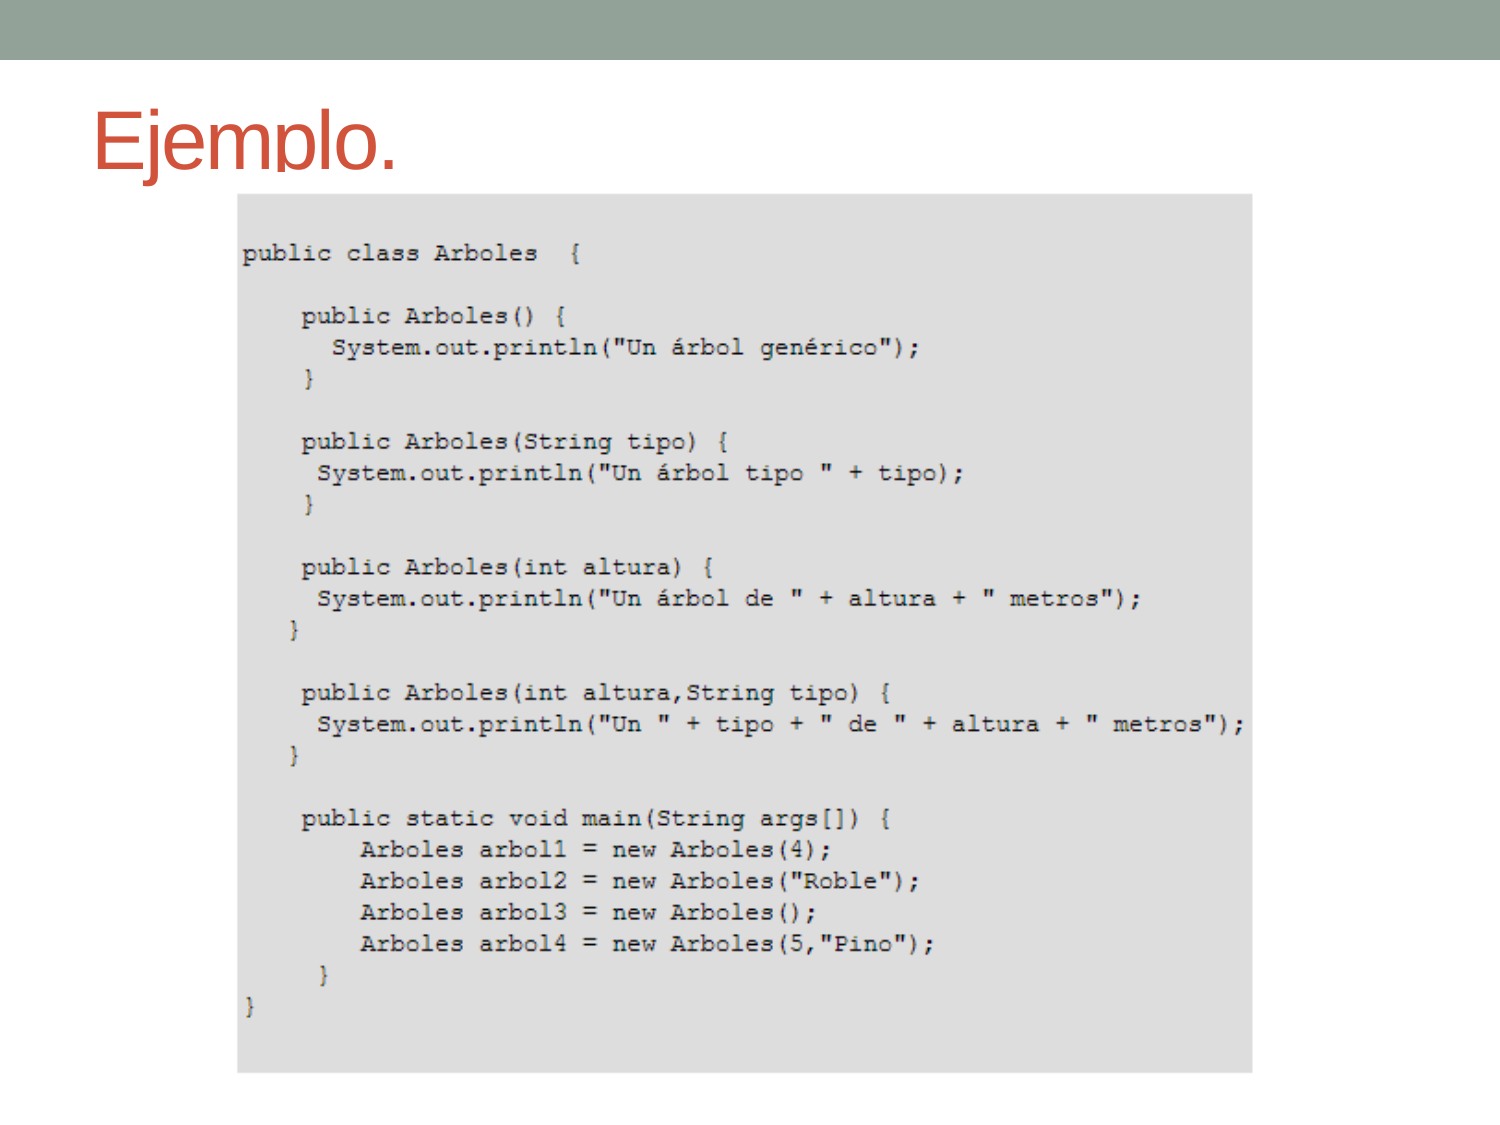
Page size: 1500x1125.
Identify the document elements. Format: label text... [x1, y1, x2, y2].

title Ejemplo. [76, 54, 1427, 218]
picture [170, 172, 1294, 1101]
